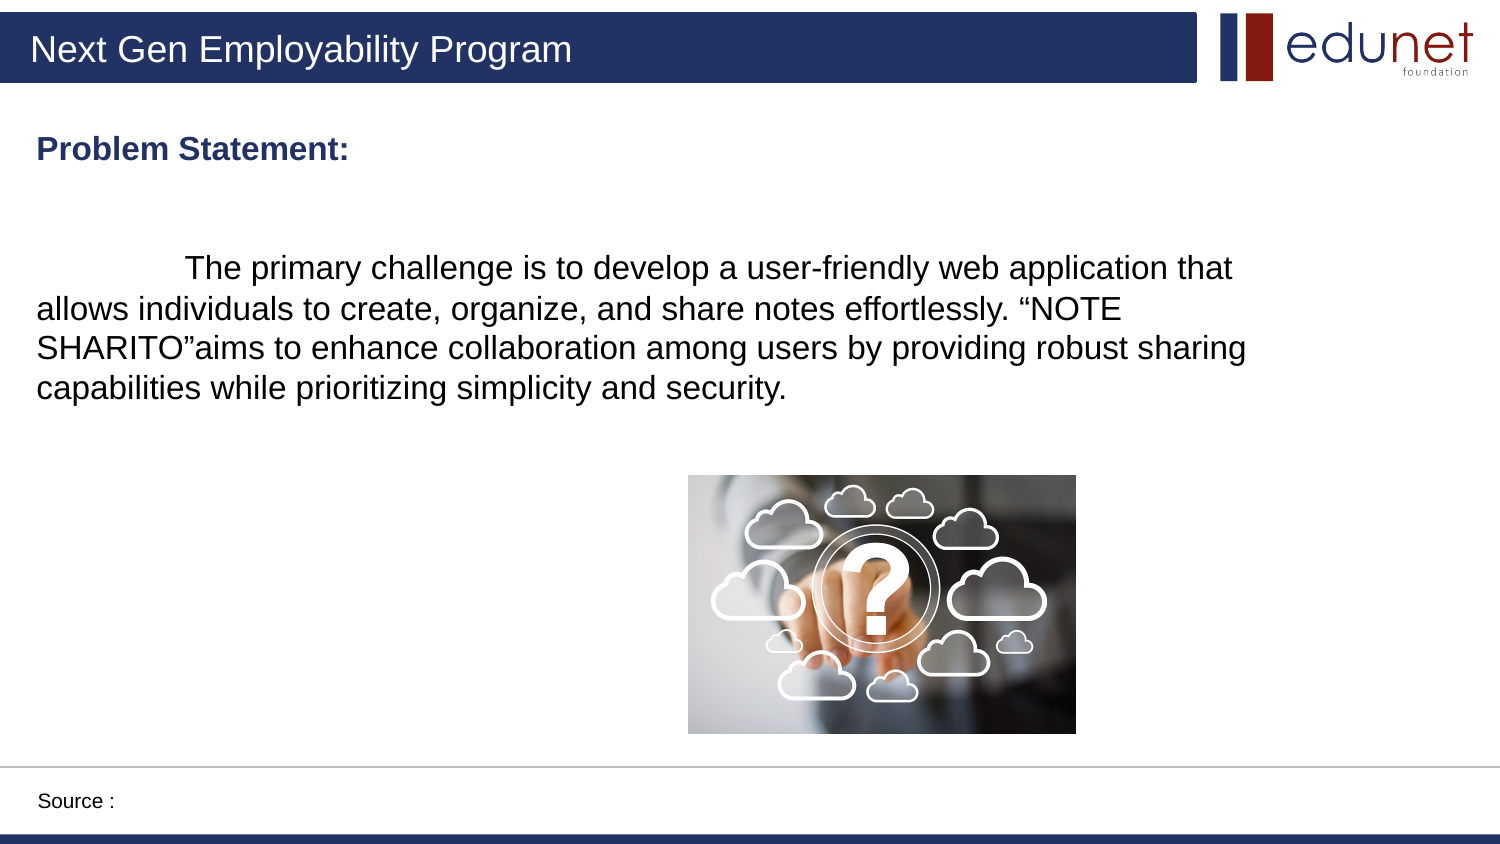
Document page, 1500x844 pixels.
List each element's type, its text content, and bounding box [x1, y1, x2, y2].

picture [1279, 14, 1482, 83]
title Problem Statement: The primary challenge is to develop a user-friendly web application that allows individuals to create, organize, and share notes effortlessly. “NOTE SHARITO”aims to enhance collaboration among users by providing robust sharing capabilities while prioritizing simplicity and security. [21, 111, 1306, 725]
picture [688, 475, 1077, 734]
text_box Source : [22, 776, 139, 826]
